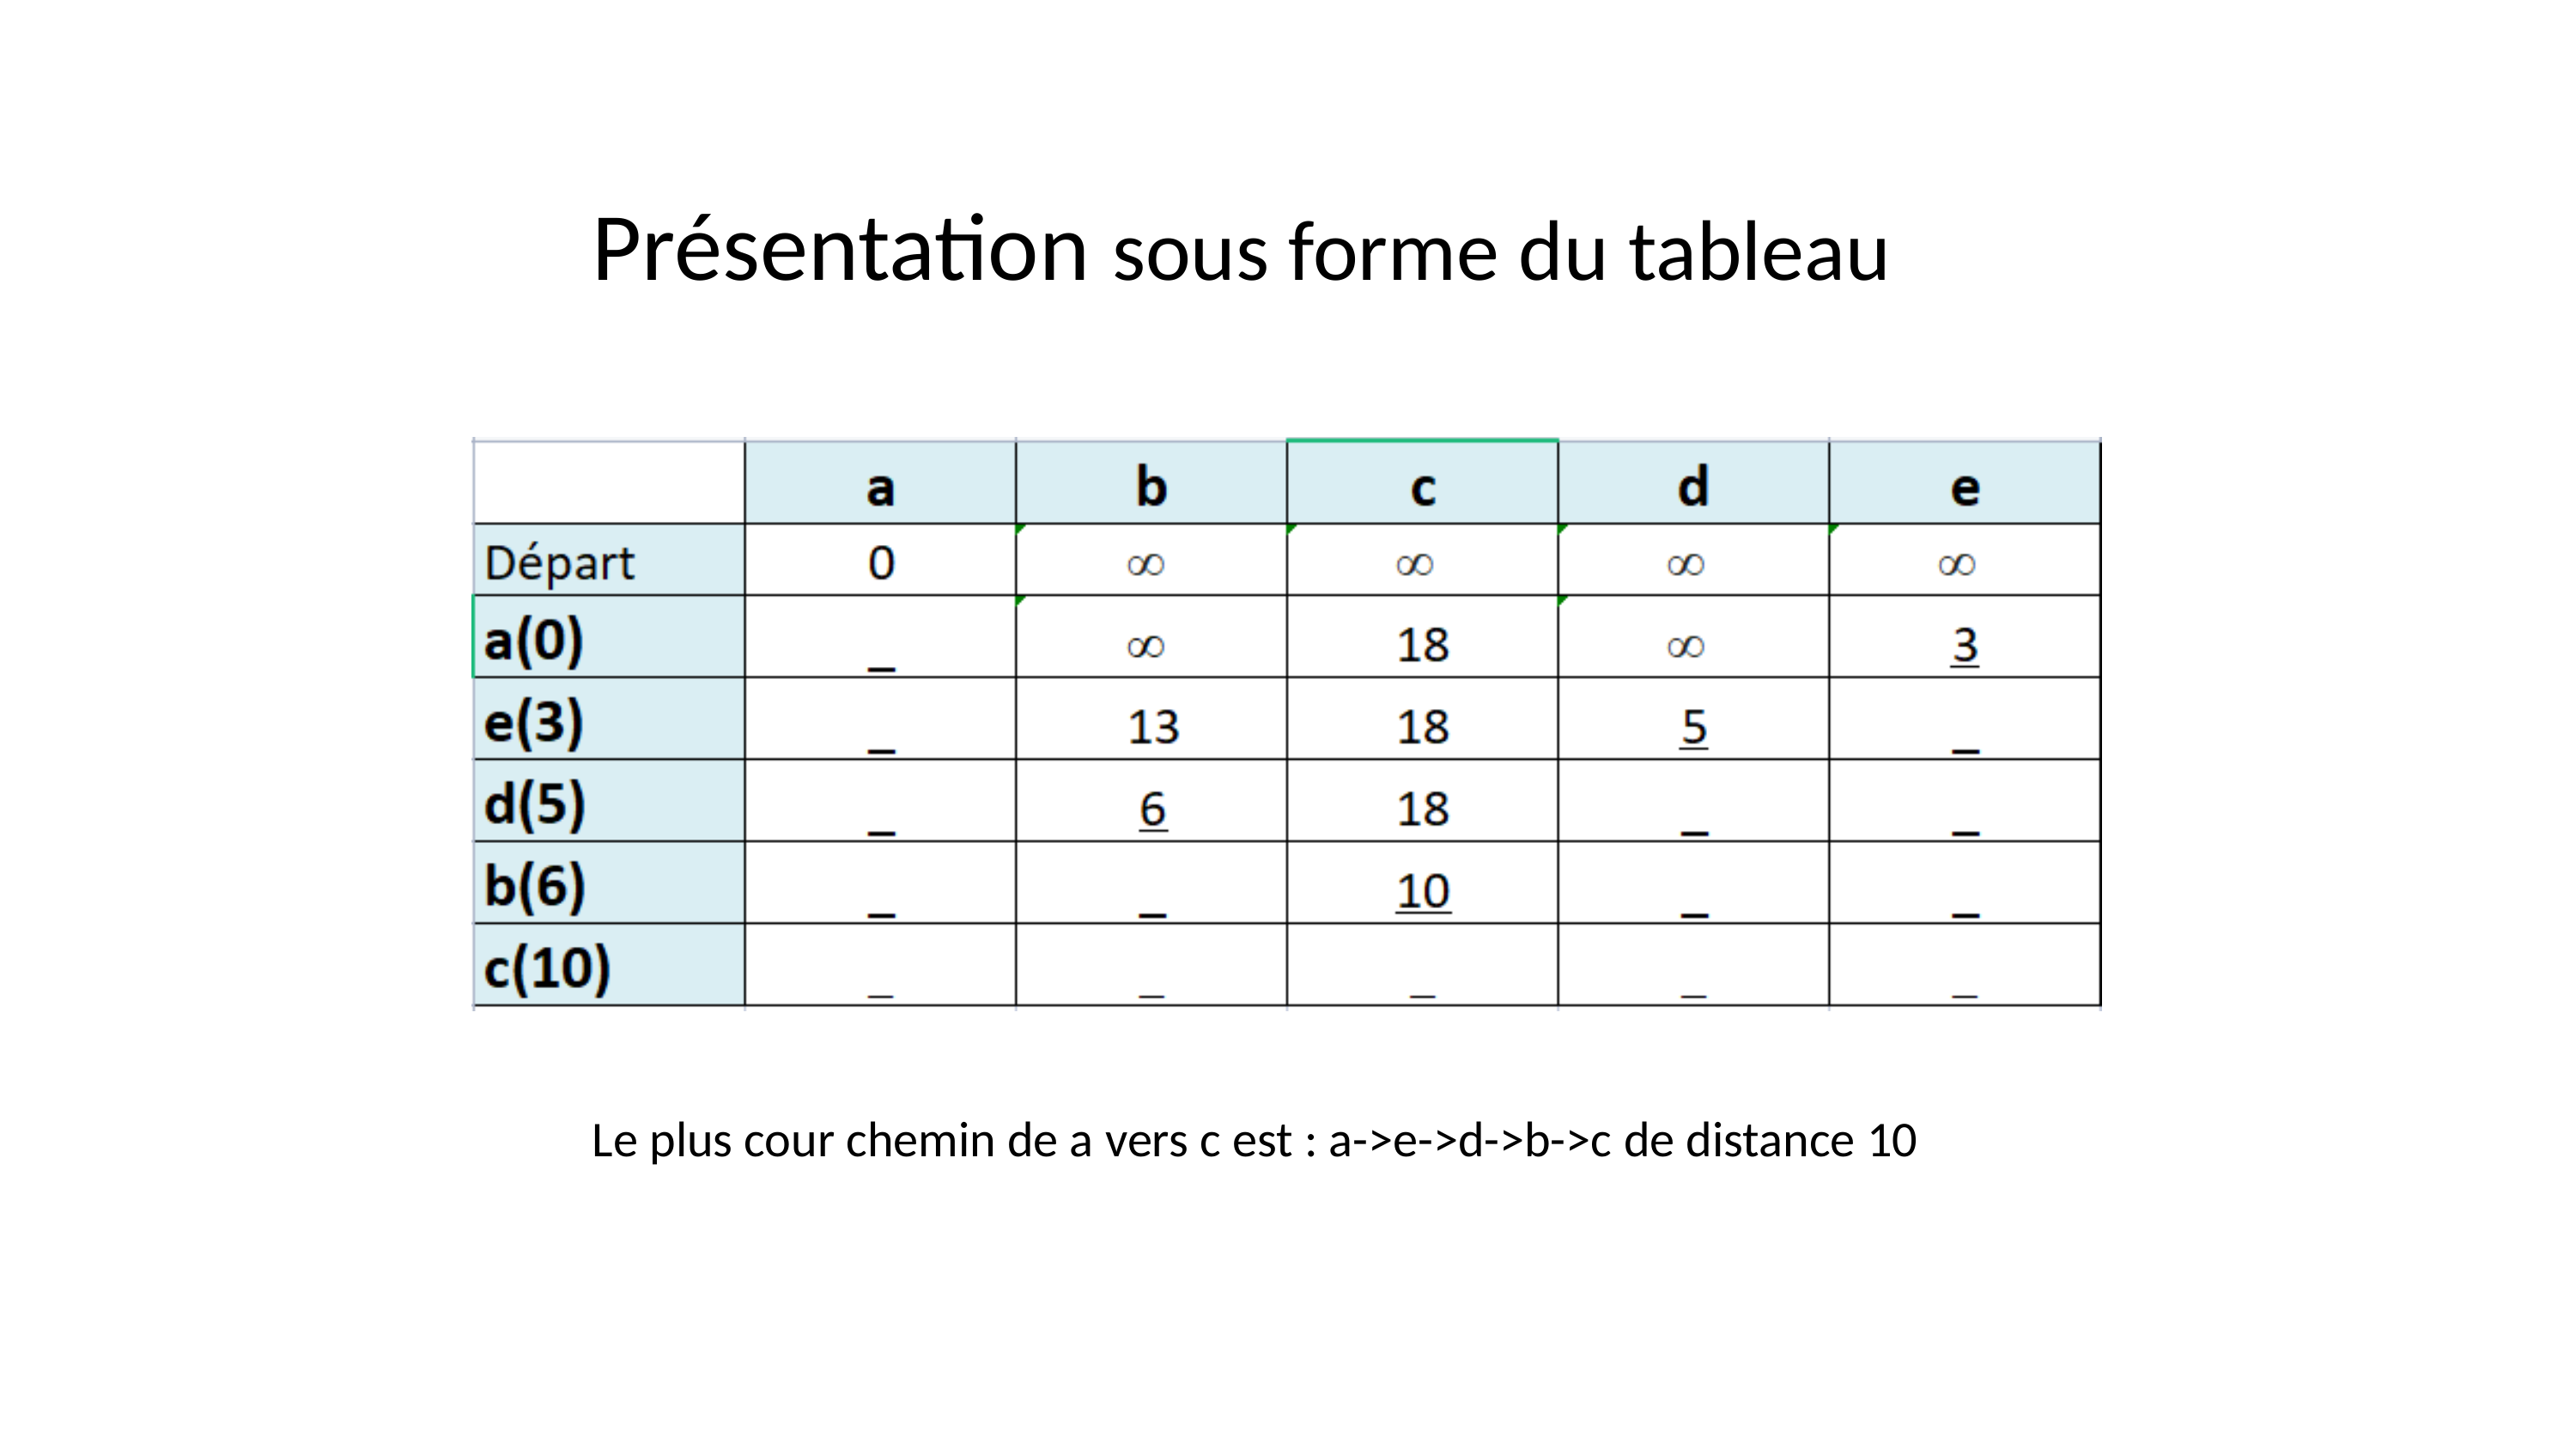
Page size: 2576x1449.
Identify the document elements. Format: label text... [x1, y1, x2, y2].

picture [471, 437, 2102, 1011]
text_box Présentation sous forme du tableau [580, 177, 2014, 306]
text_box Le plus cour chemin de a vers c est : a->e->d->b->c de distance 10 [579, 1100, 2087, 1173]
